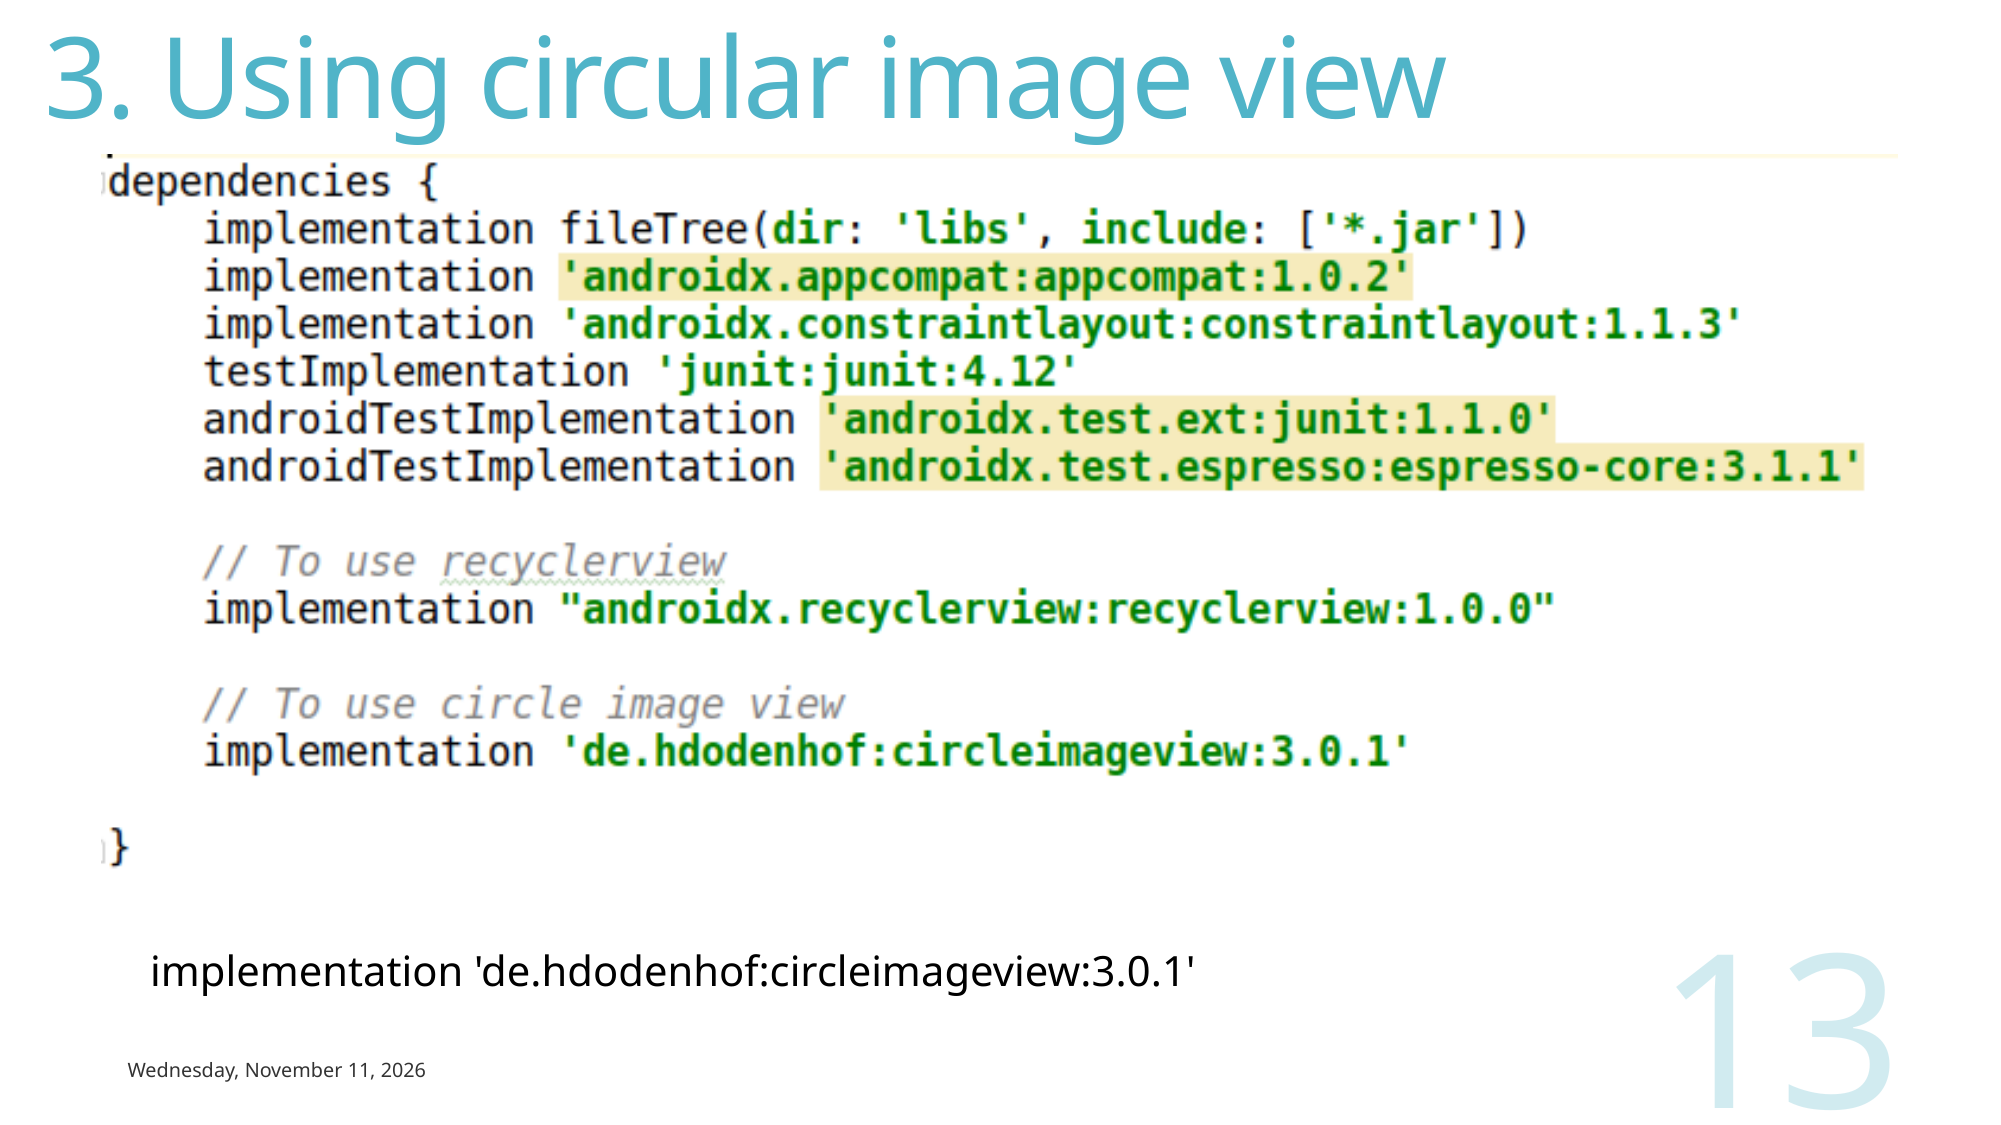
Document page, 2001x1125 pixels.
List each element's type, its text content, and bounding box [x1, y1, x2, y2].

picture [101, 153, 1899, 883]
slide_number 13 [1437, 963, 1918, 1125]
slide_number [112, 1051, 788, 1090]
title 3. Using circular image view [29, 14, 1573, 155]
text_box implementation 'de.hdodenhof:circleimageview:3.0.1' [135, 937, 1438, 1002]
